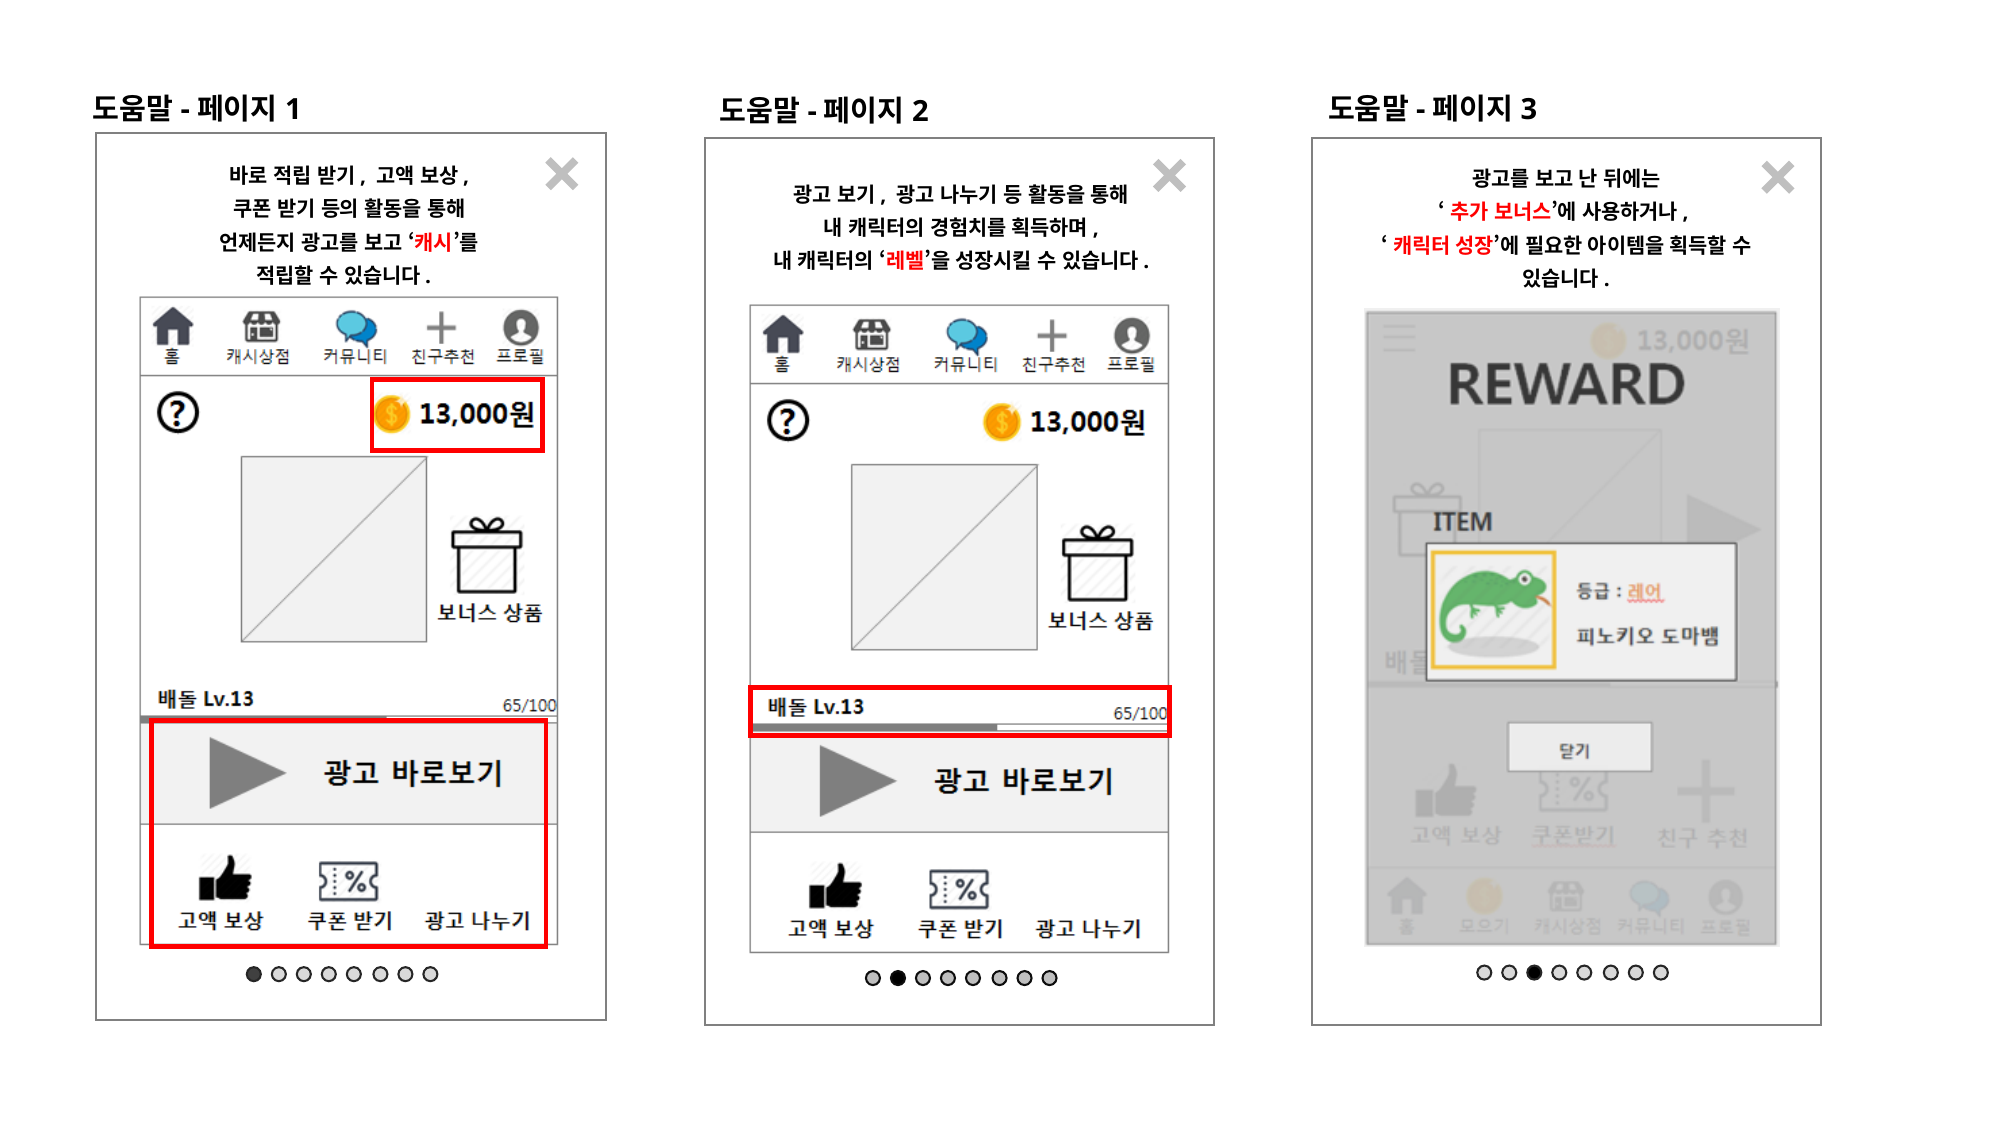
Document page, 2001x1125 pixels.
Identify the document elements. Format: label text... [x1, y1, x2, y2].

text_box [704, 281, 1215, 1026]
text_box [865, 971, 1057, 986]
text_box [372, 966, 389, 983]
picture [1364, 308, 1780, 947]
text_box 도움말-페이지2 [704, 84, 1170, 135]
text_box 도움말-페이지3 [1313, 82, 1641, 133]
text_box [320, 966, 337, 983]
text_box [397, 966, 414, 983]
text_box [1311, 137, 1822, 1026]
picture [747, 302, 1172, 956]
text_box [1759, 159, 1796, 196]
text_box [543, 155, 580, 192]
text_box [704, 137, 1215, 165]
text_box [245, 966, 262, 983]
text_box 광고를 보고 난 뒤에는 ‘추가 보너스’에 사용하거나, ‘캐릭터 성장’에 필요한 아이템을 획득할 수 있습니다. [1354, 150, 1778, 365]
picture [136, 294, 561, 948]
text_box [1477, 965, 1668, 980]
text_box [422, 966, 439, 983]
text_box 바로 적립 받기, 고액 보상, 쿠폰 받기 등의 활동을 통해 언제든지 광고를 보고 ‘캐시’를 적립할 수 있습니다. [137, 147, 561, 294]
text_box [345, 966, 362, 983]
text_box [295, 966, 312, 983]
text_box 도움말-페이지1 [77, 82, 810, 133]
text_box [270, 966, 287, 983]
text_box [95, 133, 607, 1021]
text_box [1151, 157, 1188, 194]
text_box 광고 보기, 광고 나누기 등 활동을 통해 내 캐릭터의 경험치를 획득하며, 내 캐릭터의 ‘레벨’을 성장시킬 수 있습니다. [683, 165, 1240, 281]
